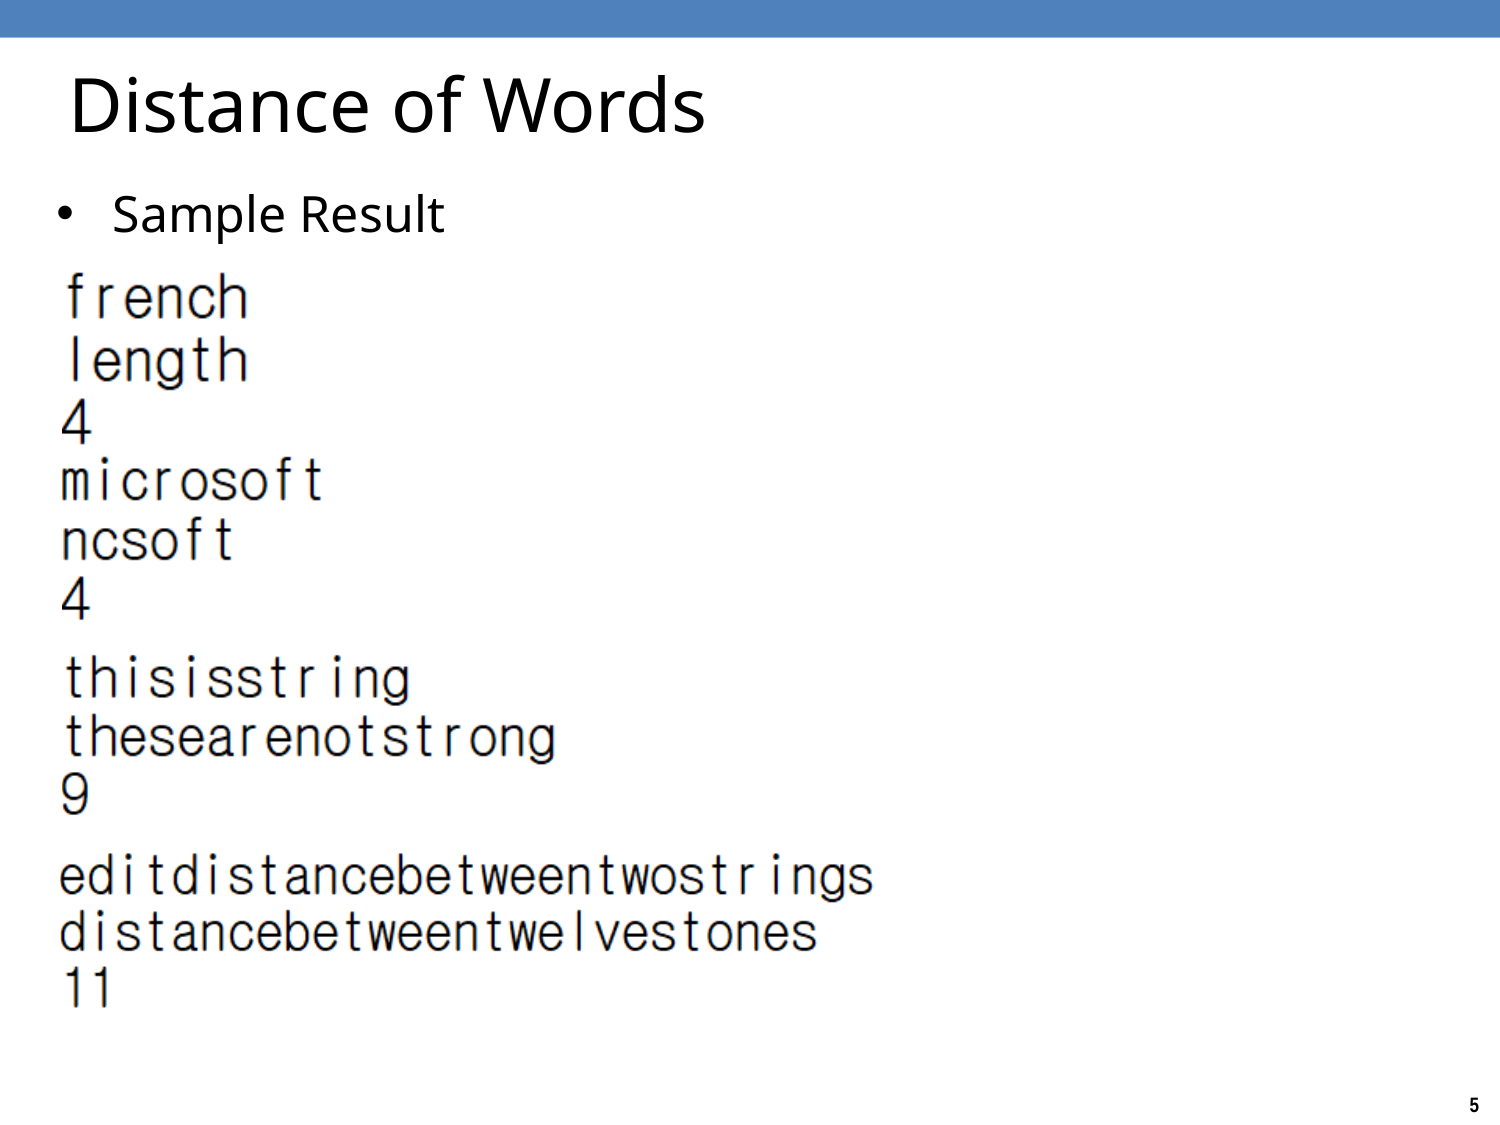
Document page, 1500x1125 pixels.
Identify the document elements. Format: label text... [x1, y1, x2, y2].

title Distance of Words [62, 41, 1500, 163]
picture [62, 268, 339, 630]
text_box Sample Result [41, 174, 1438, 355]
picture [60, 849, 886, 1026]
picture [62, 649, 563, 829]
